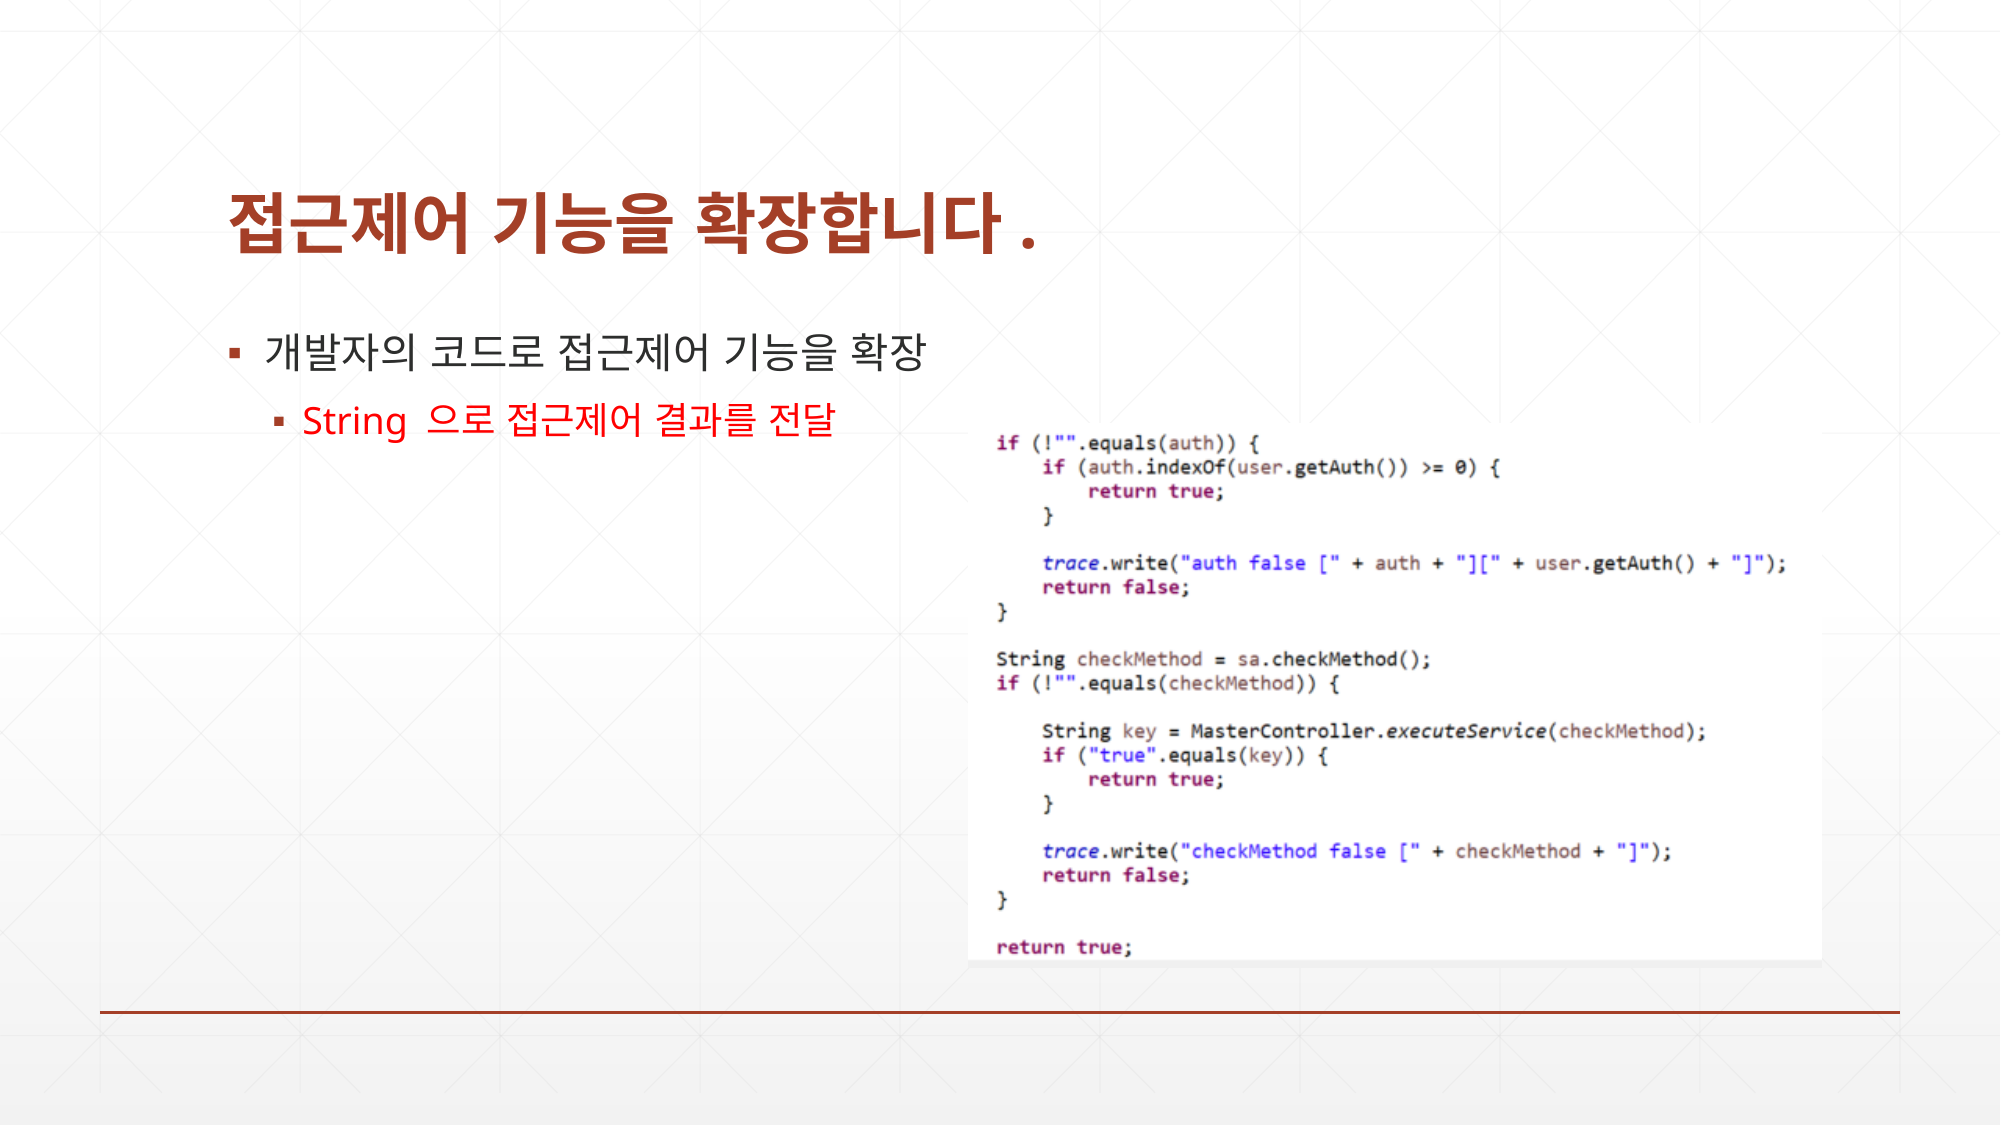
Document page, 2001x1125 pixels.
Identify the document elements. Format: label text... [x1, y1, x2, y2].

list 개발자의 코드로 접근제어 기능을 확장 String 으로 접근제어 결과를 전달 [212, 324, 1788, 950]
picture [968, 423, 1822, 968]
title 접근제어 기능을 확장합니다. [212, 82, 1788, 271]
